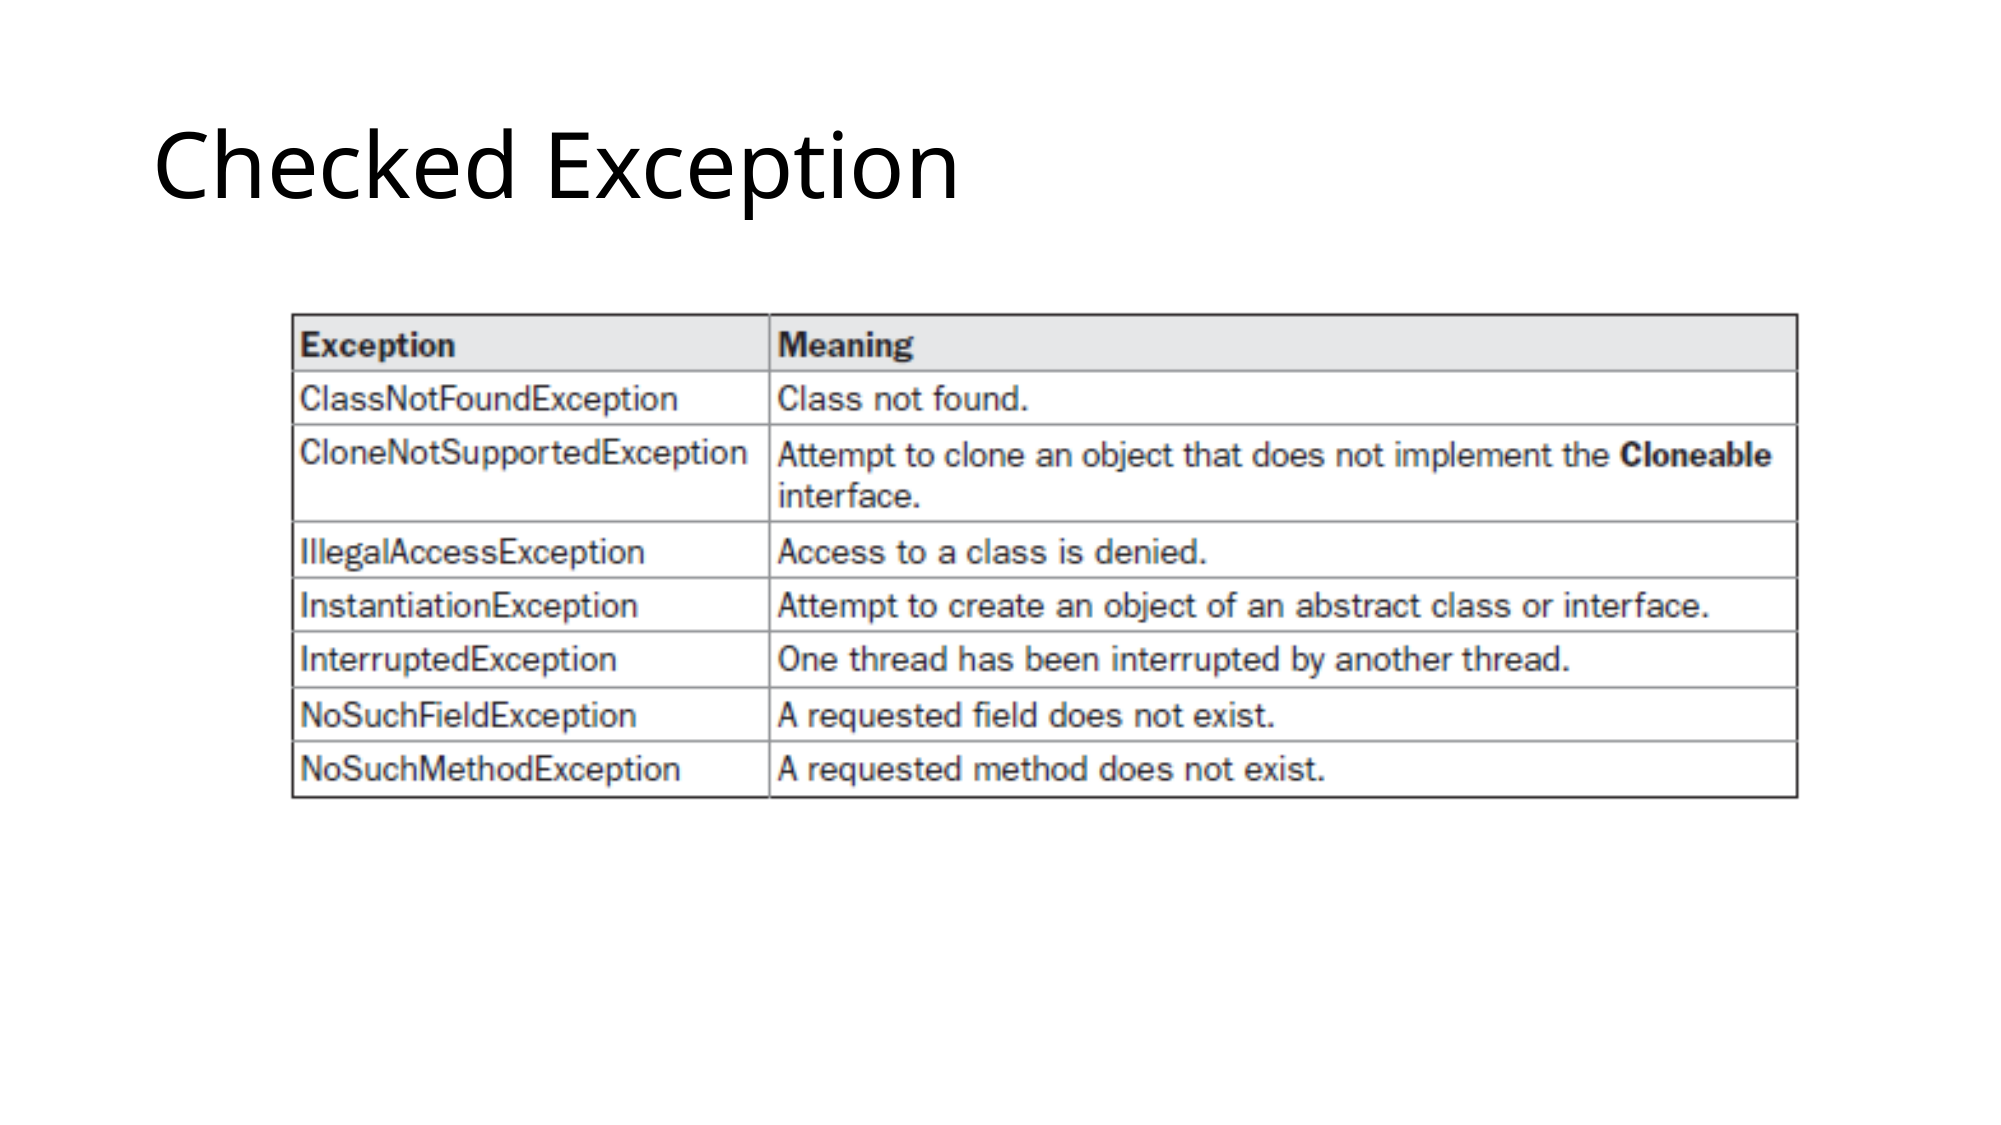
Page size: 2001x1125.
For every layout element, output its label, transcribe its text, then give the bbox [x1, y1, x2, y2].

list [282, 304, 1812, 807]
title Checked Exception [137, 59, 1863, 278]
